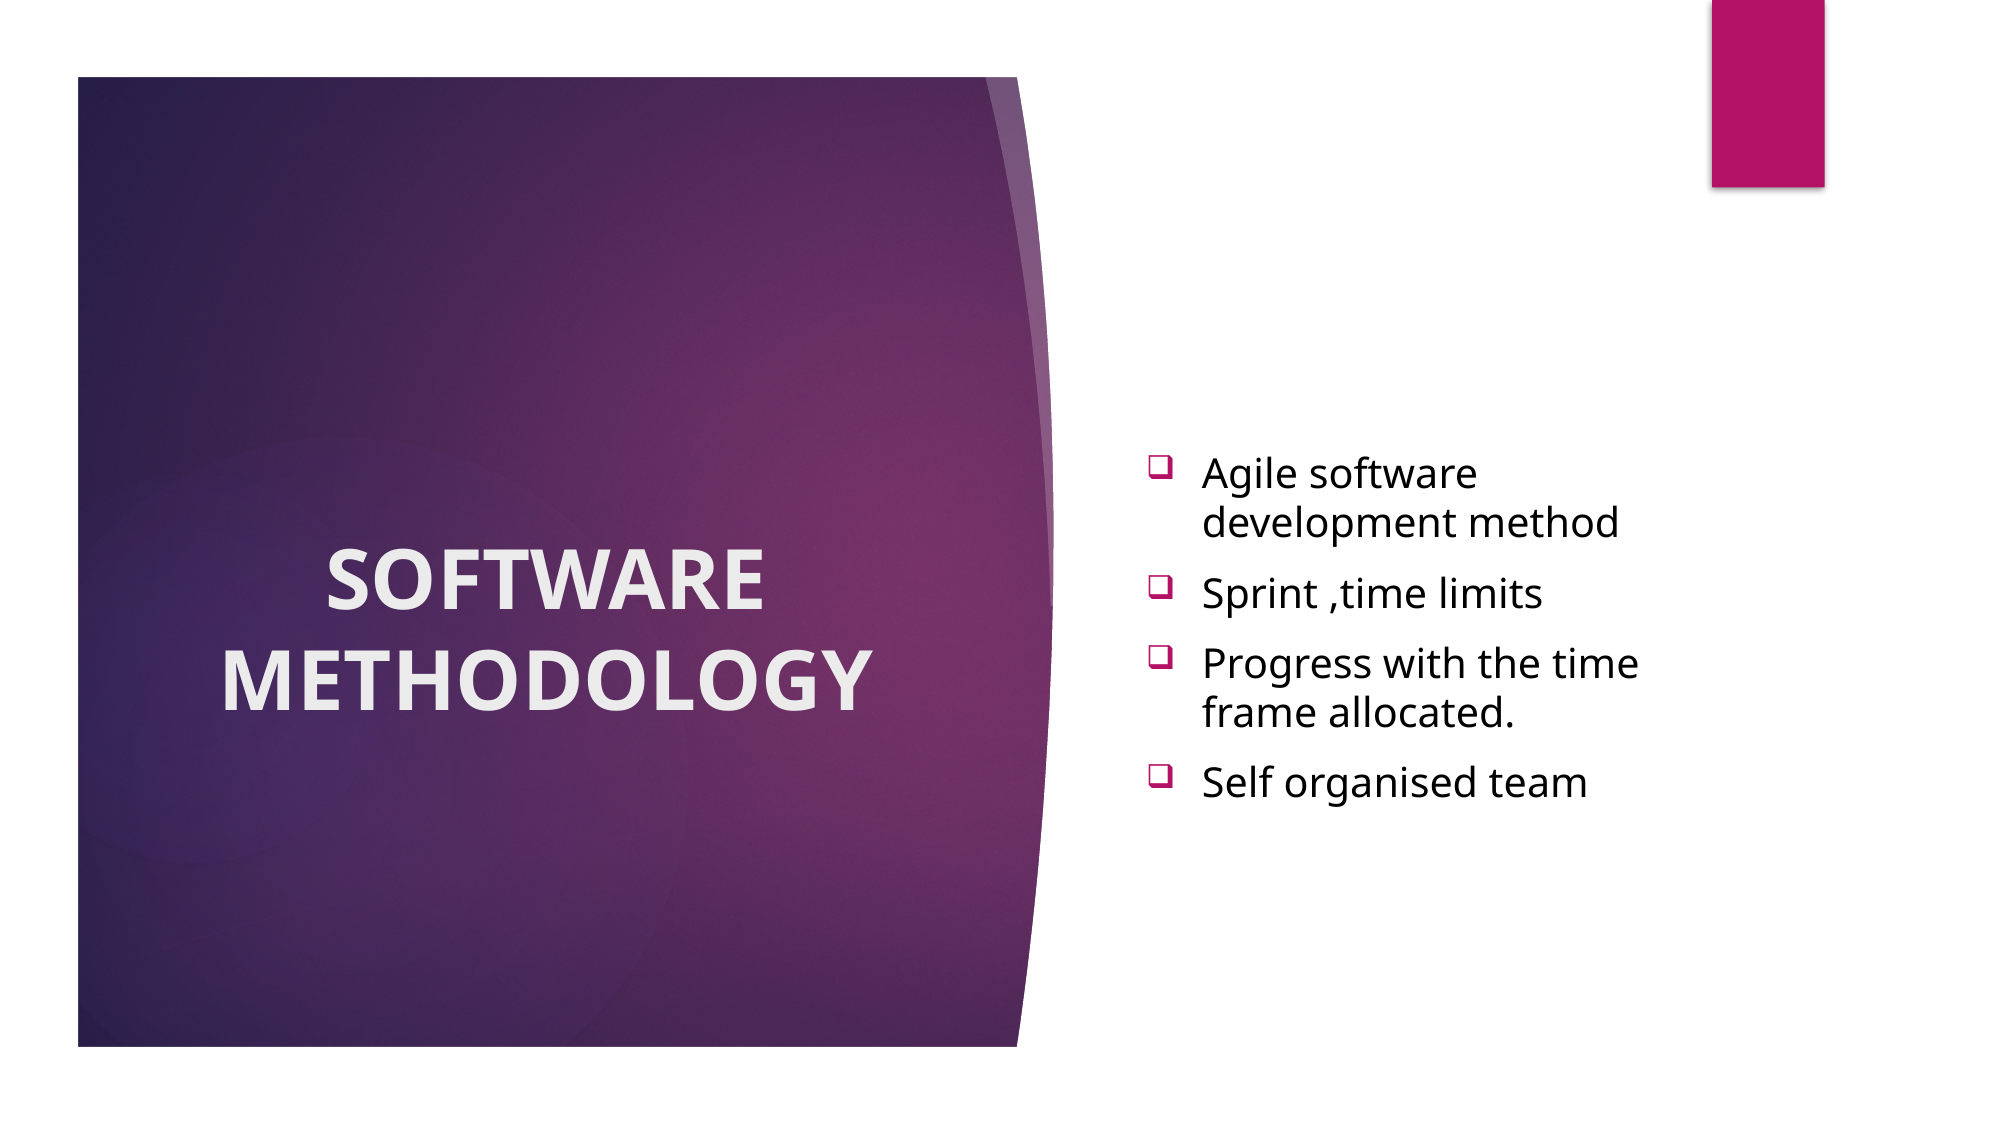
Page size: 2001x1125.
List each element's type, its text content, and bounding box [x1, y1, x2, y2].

title SOFTWARE METHODOLOGY [189, 439, 904, 814]
list Agile software development method Sprint ,time limits Progress with the time frame allocated. Self organised team [1131, 439, 1748, 814]
